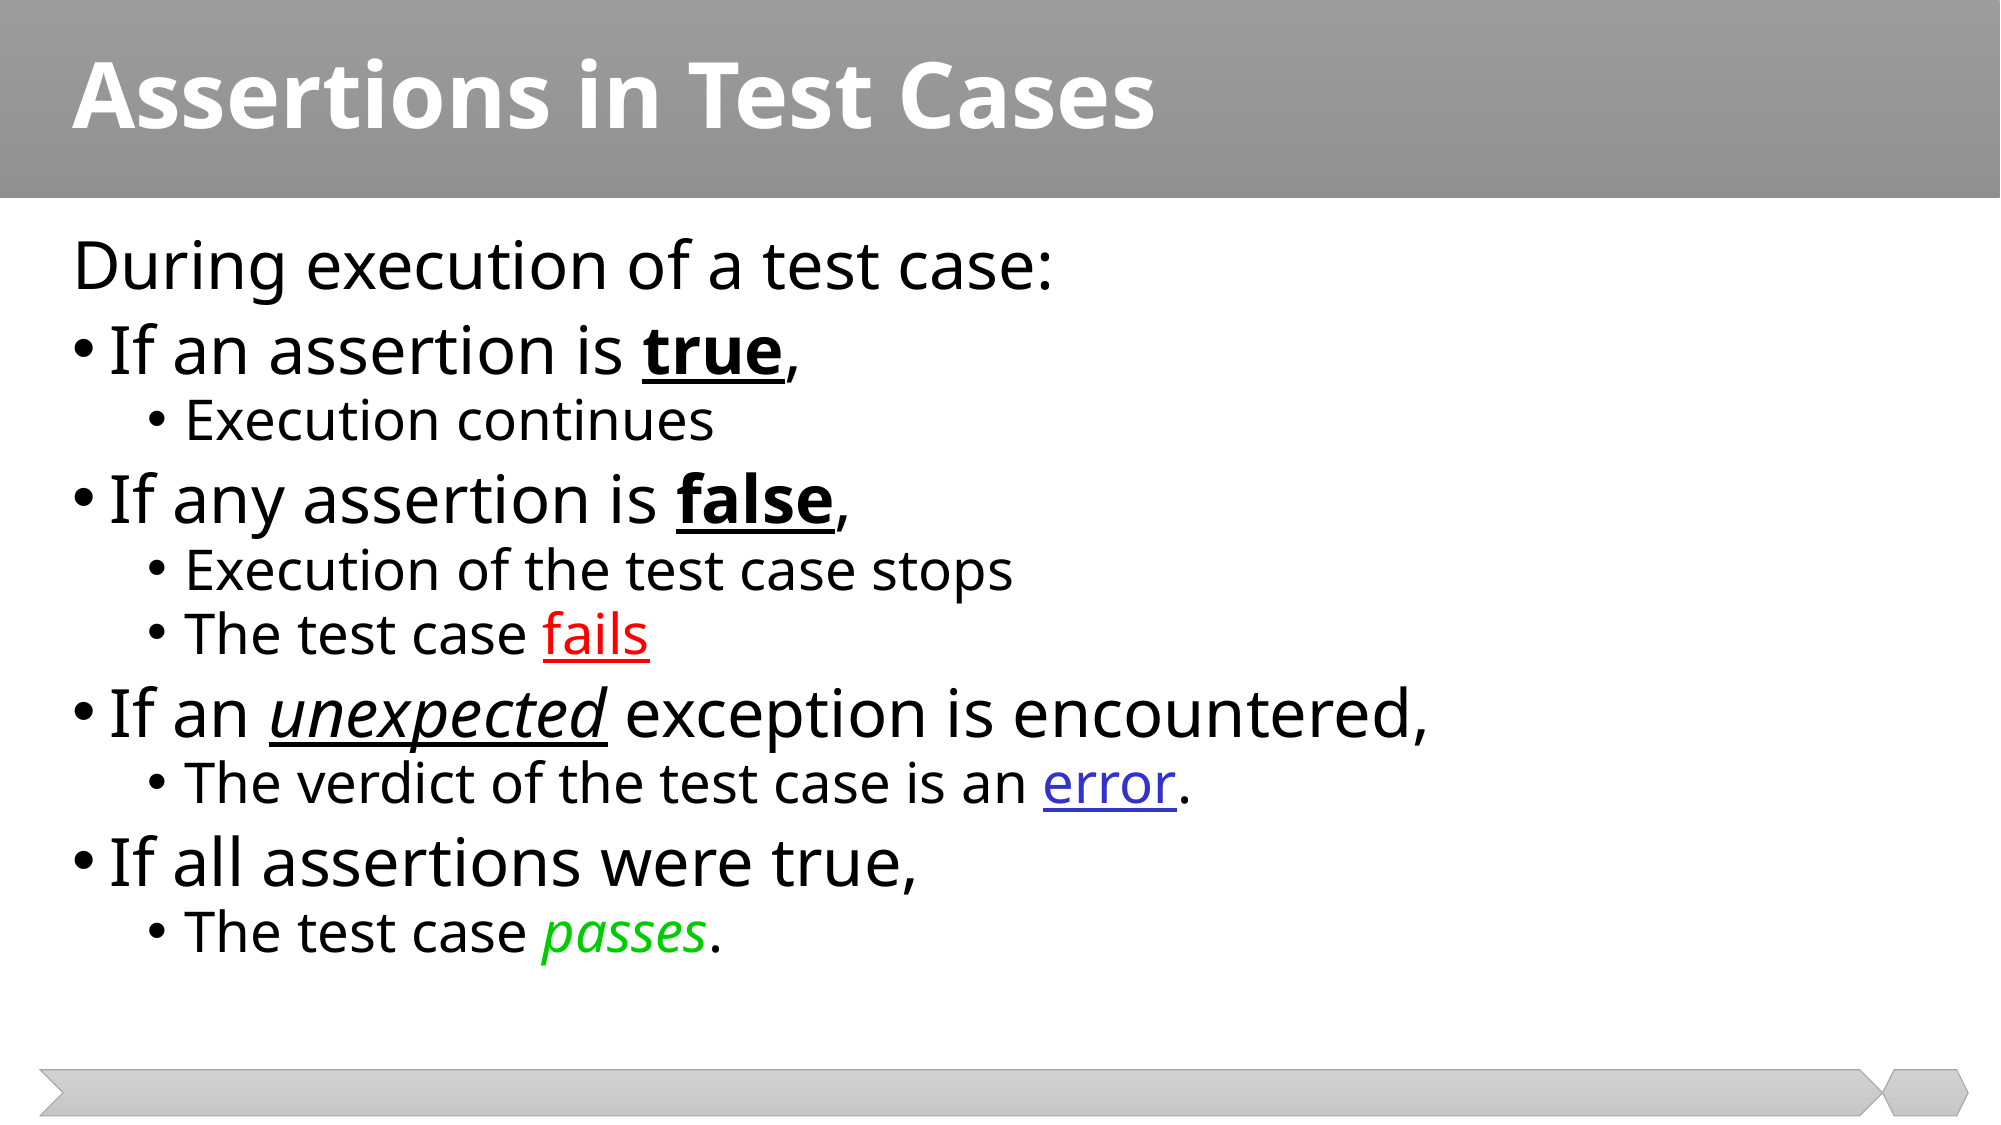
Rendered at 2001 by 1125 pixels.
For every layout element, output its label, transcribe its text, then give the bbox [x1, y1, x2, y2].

list During execution of a test case: If an assertion is true, Execution continues If any assertion is false, Execution of the test case stops The test case fails If an unexpected exception is encountered, The verdict of the test case is an error. If all assertions were true, The test case passes. [56, 230, 1969, 1010]
slide_number [1882, 1065, 1969, 1125]
title Assertions in Test Cases [56, 0, 1969, 199]
